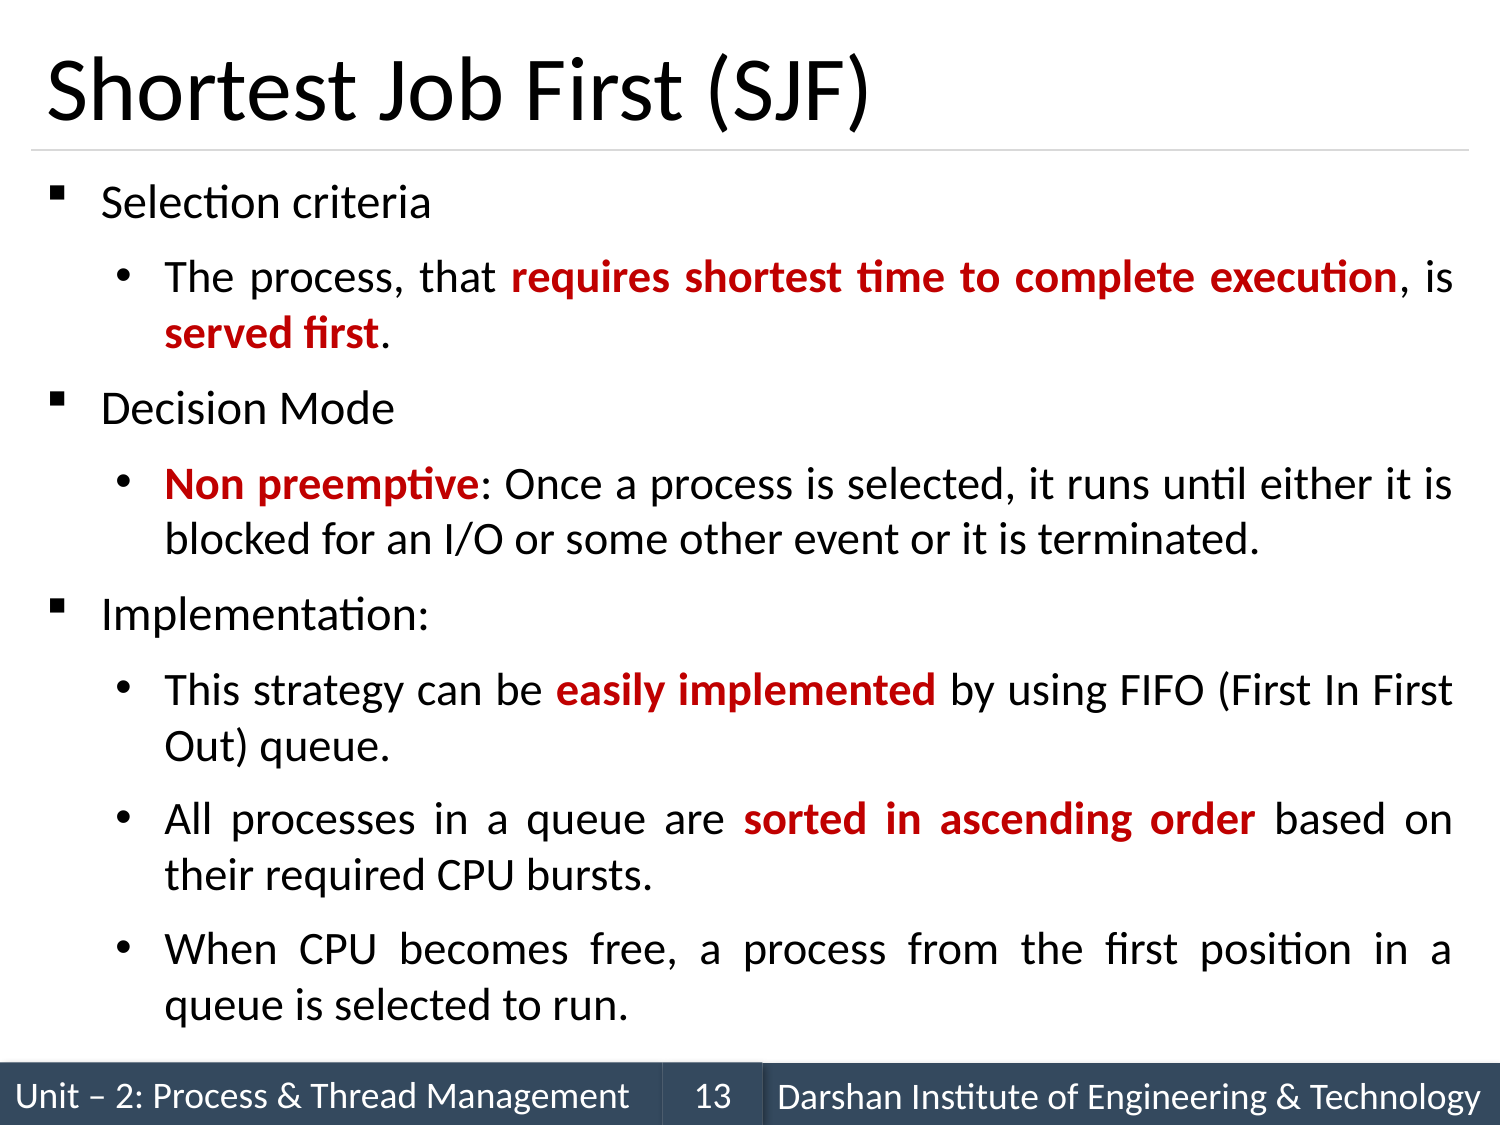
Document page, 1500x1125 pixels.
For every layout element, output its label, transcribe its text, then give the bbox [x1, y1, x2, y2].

list Selection criteria The process, that requires shortest time to complete execution, is served first. Decision Mode Non preemptive: Once a process is selected, it runs until either it is blocked for an I/O or some other event or it is terminated. Implementation: This strategy can be easily implemented by using FIFO (First In First Out) queue. All processes in a queue are sorted in ascending order based on their required CPU bursts. When CPU becomes free, a process from the first position in a queue is selected to run. [31, 162, 1469, 1038]
title Shortest Job First (SJF) [31, 17, 1469, 150]
